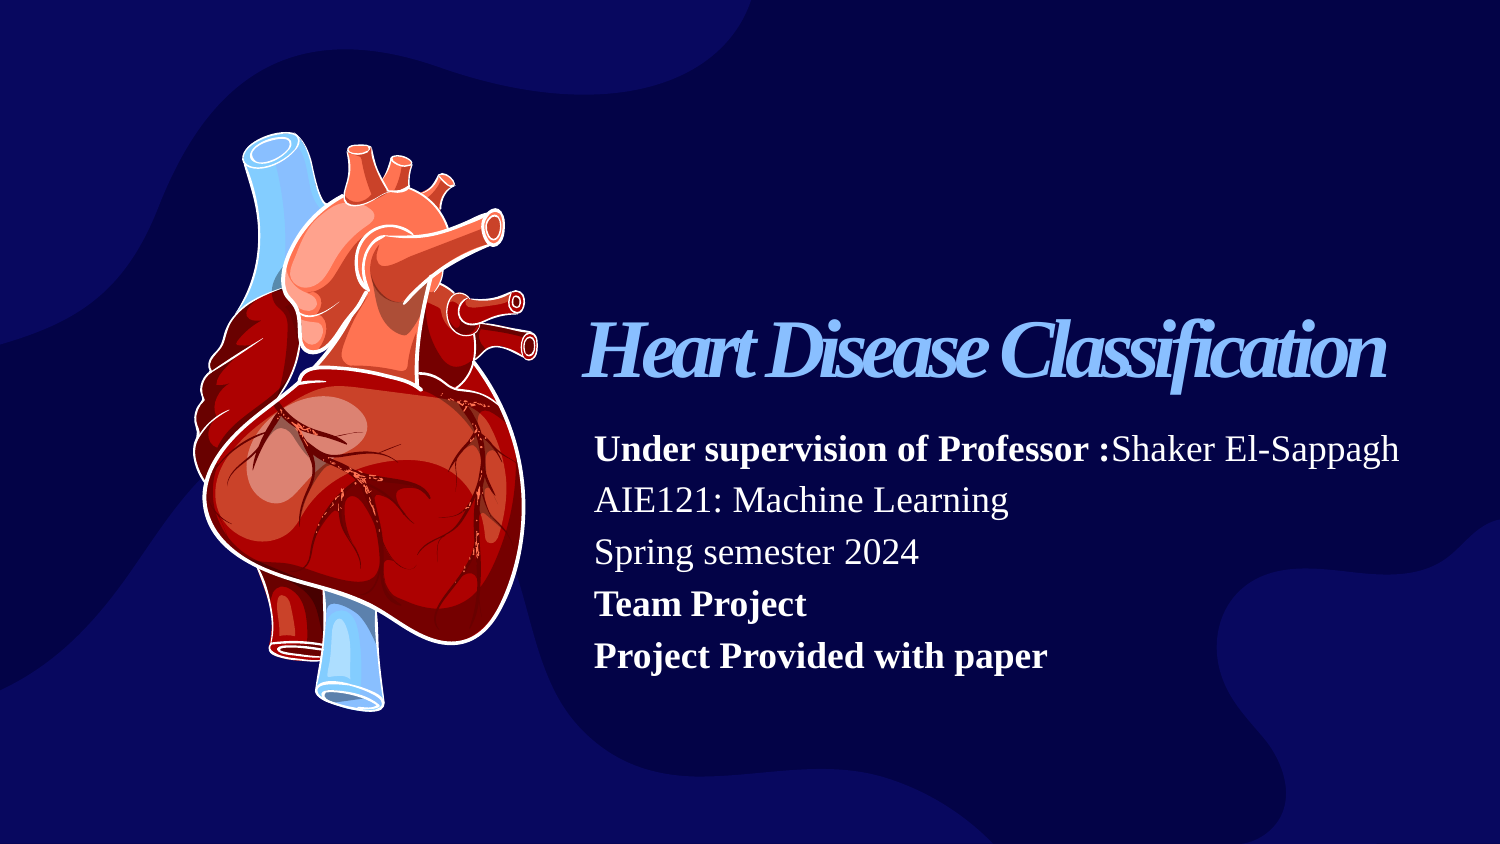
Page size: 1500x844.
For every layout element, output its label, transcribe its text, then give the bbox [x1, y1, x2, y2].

title Heart Disease Classification [543, 220, 1500, 454]
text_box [192, 131, 539, 712]
subtitle Under supervision of Professor :Shaker El-Sappagh AIE121: Machine Learning Spring semester 2024 Team Project Project Provided with paper [543, 423, 1462, 670]
